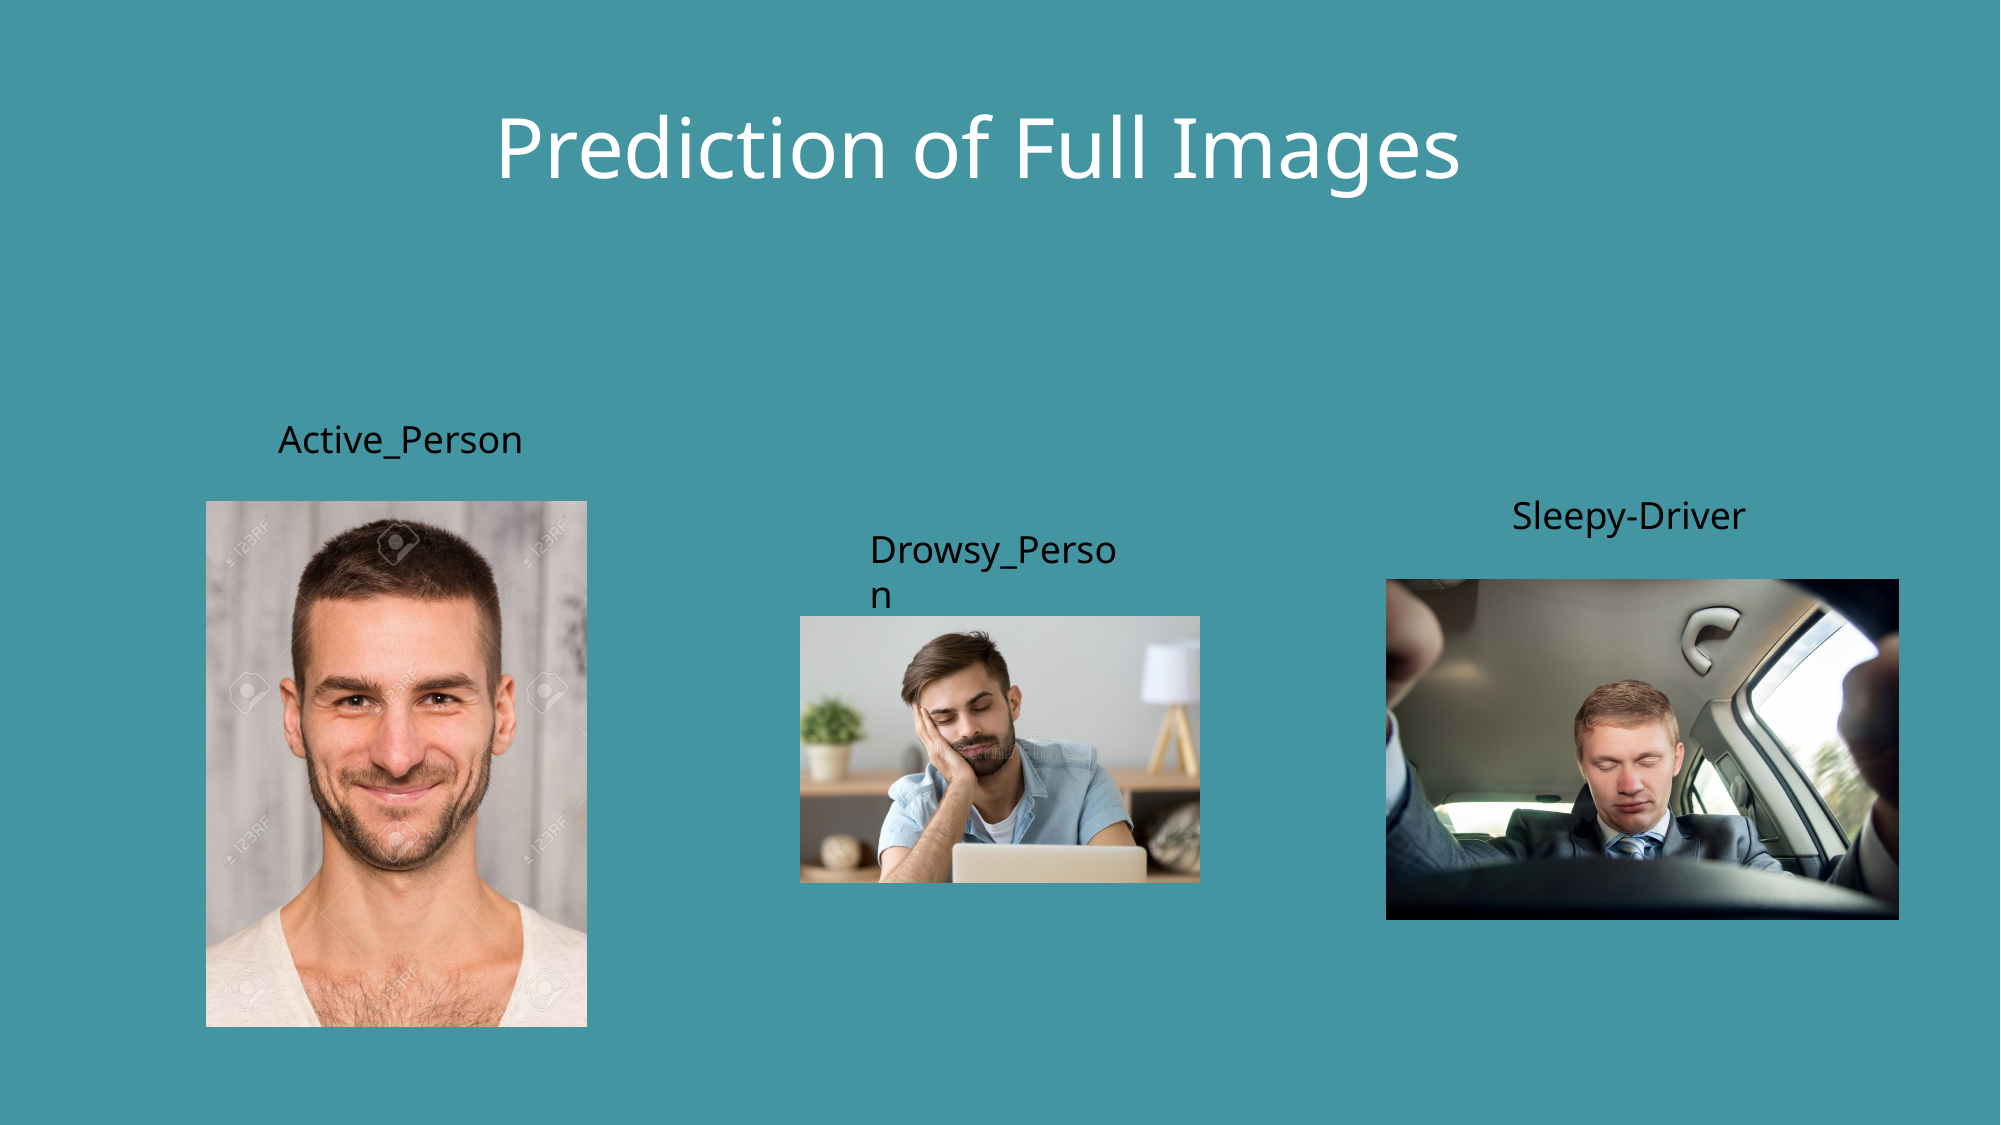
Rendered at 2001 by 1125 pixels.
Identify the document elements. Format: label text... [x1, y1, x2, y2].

picture [799, 616, 1200, 883]
title Prediction of Full Images [479, 99, 1605, 207]
text_box Sleepy-Driver [1497, 484, 1788, 545]
picture [206, 501, 587, 1027]
picture [1386, 579, 1899, 920]
text_box Active_Person [263, 409, 554, 469]
text_box Drowsy_Person [854, 519, 1146, 616]
